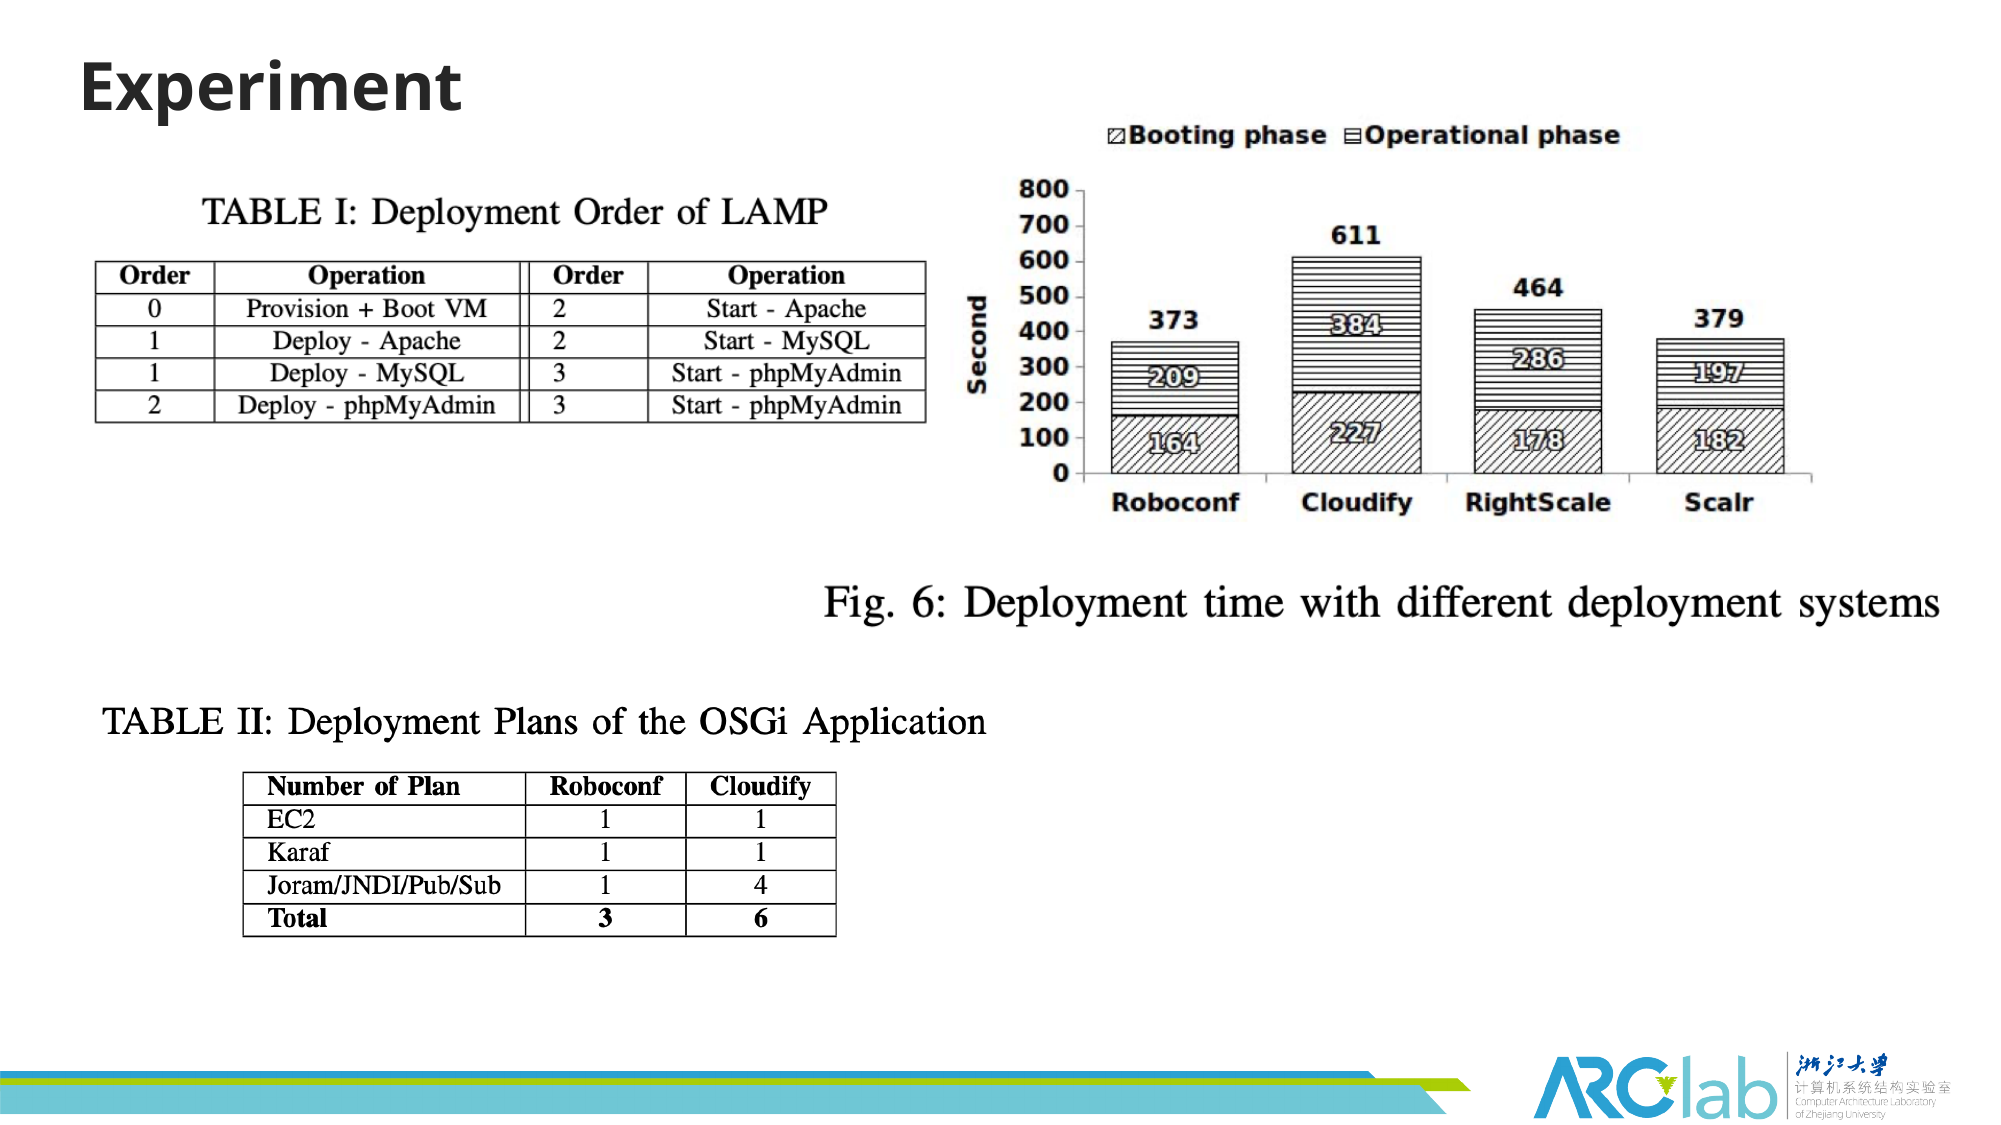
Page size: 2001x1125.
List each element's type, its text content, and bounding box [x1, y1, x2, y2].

text_box Experiment [63, 36, 480, 73]
picture [0, 73, 2000, 1125]
